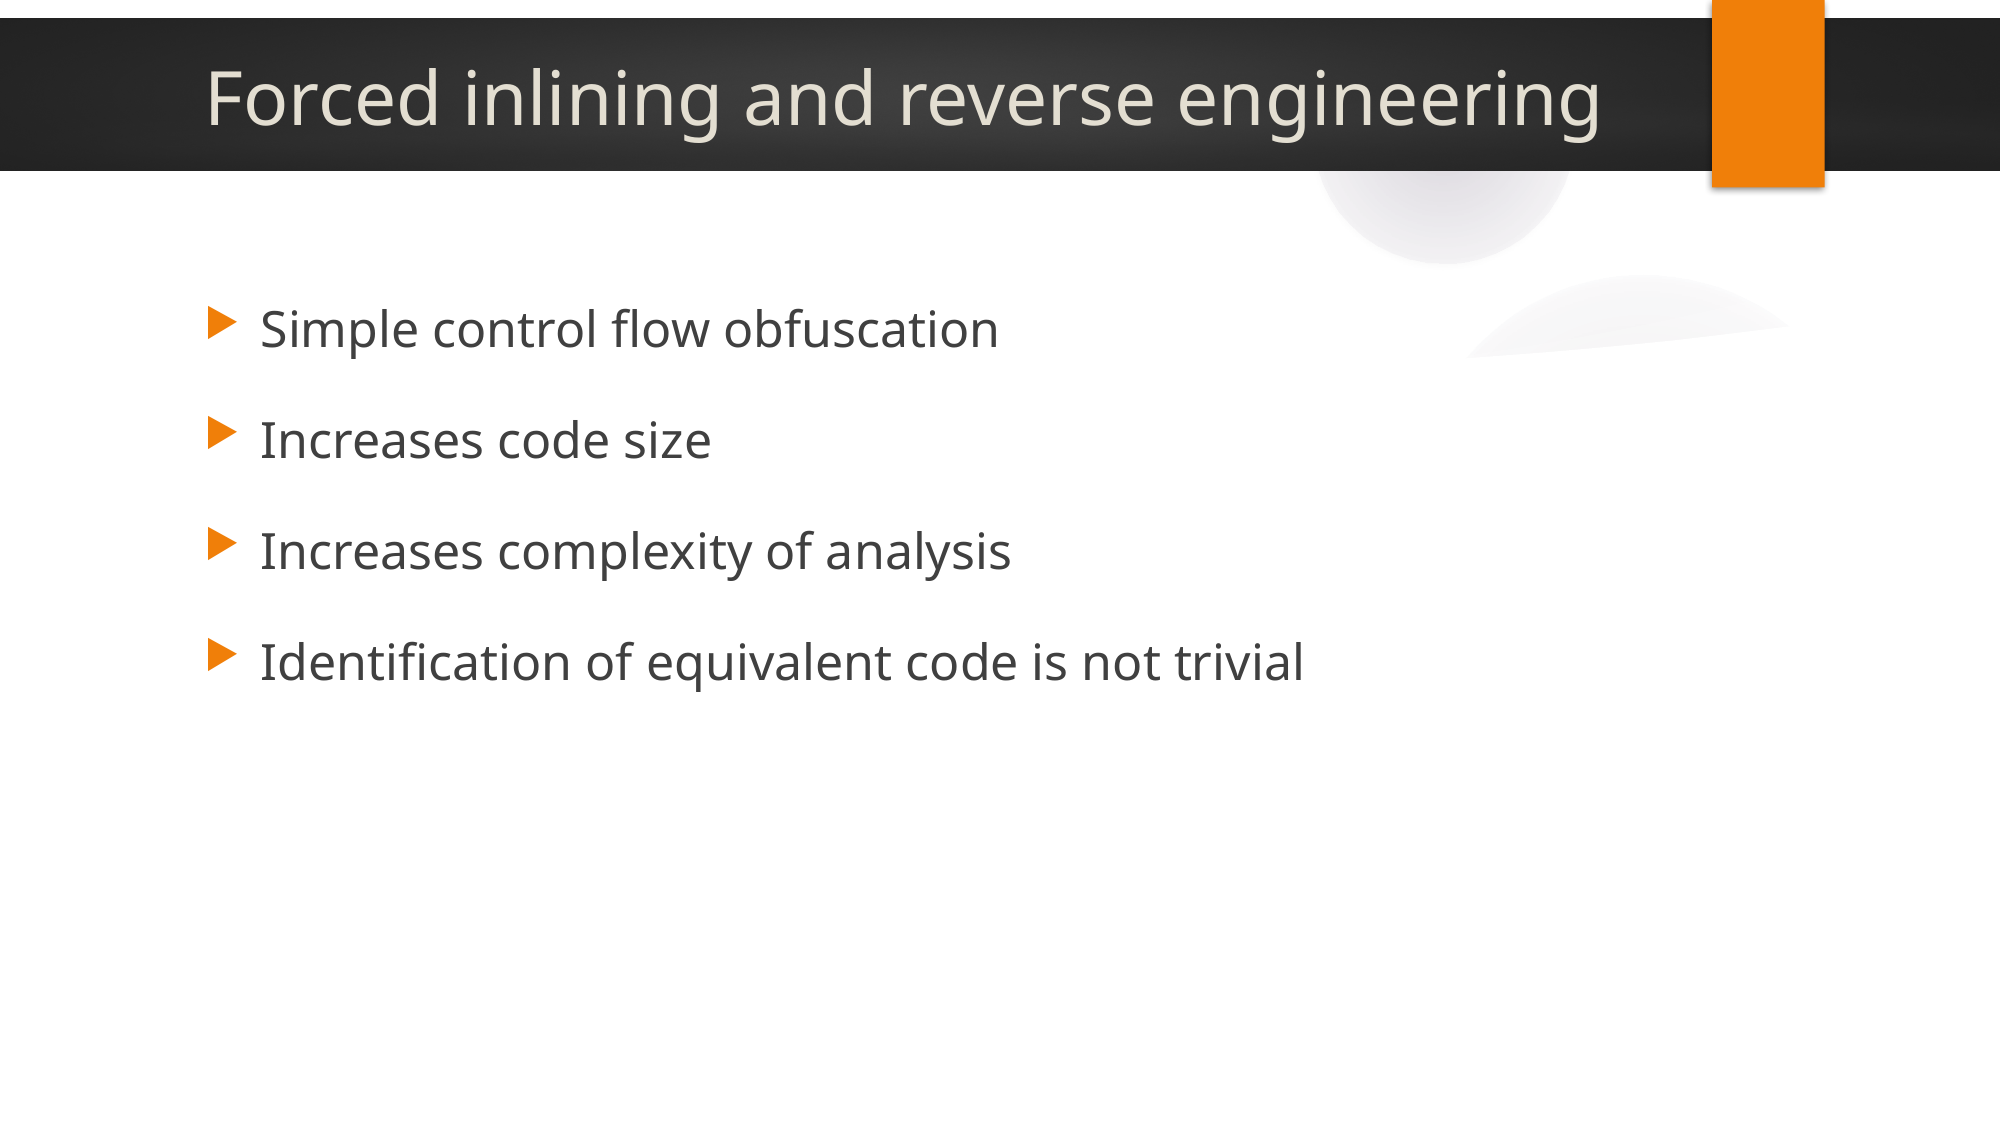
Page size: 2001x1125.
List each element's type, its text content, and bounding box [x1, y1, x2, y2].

title Forced inlining and reverse engineering [189, 37, 1627, 154]
list Simple control flow obfuscation Increases code size Increases complexity of analysis Identification of equivalent code is not trivial [189, 259, 1638, 1023]
